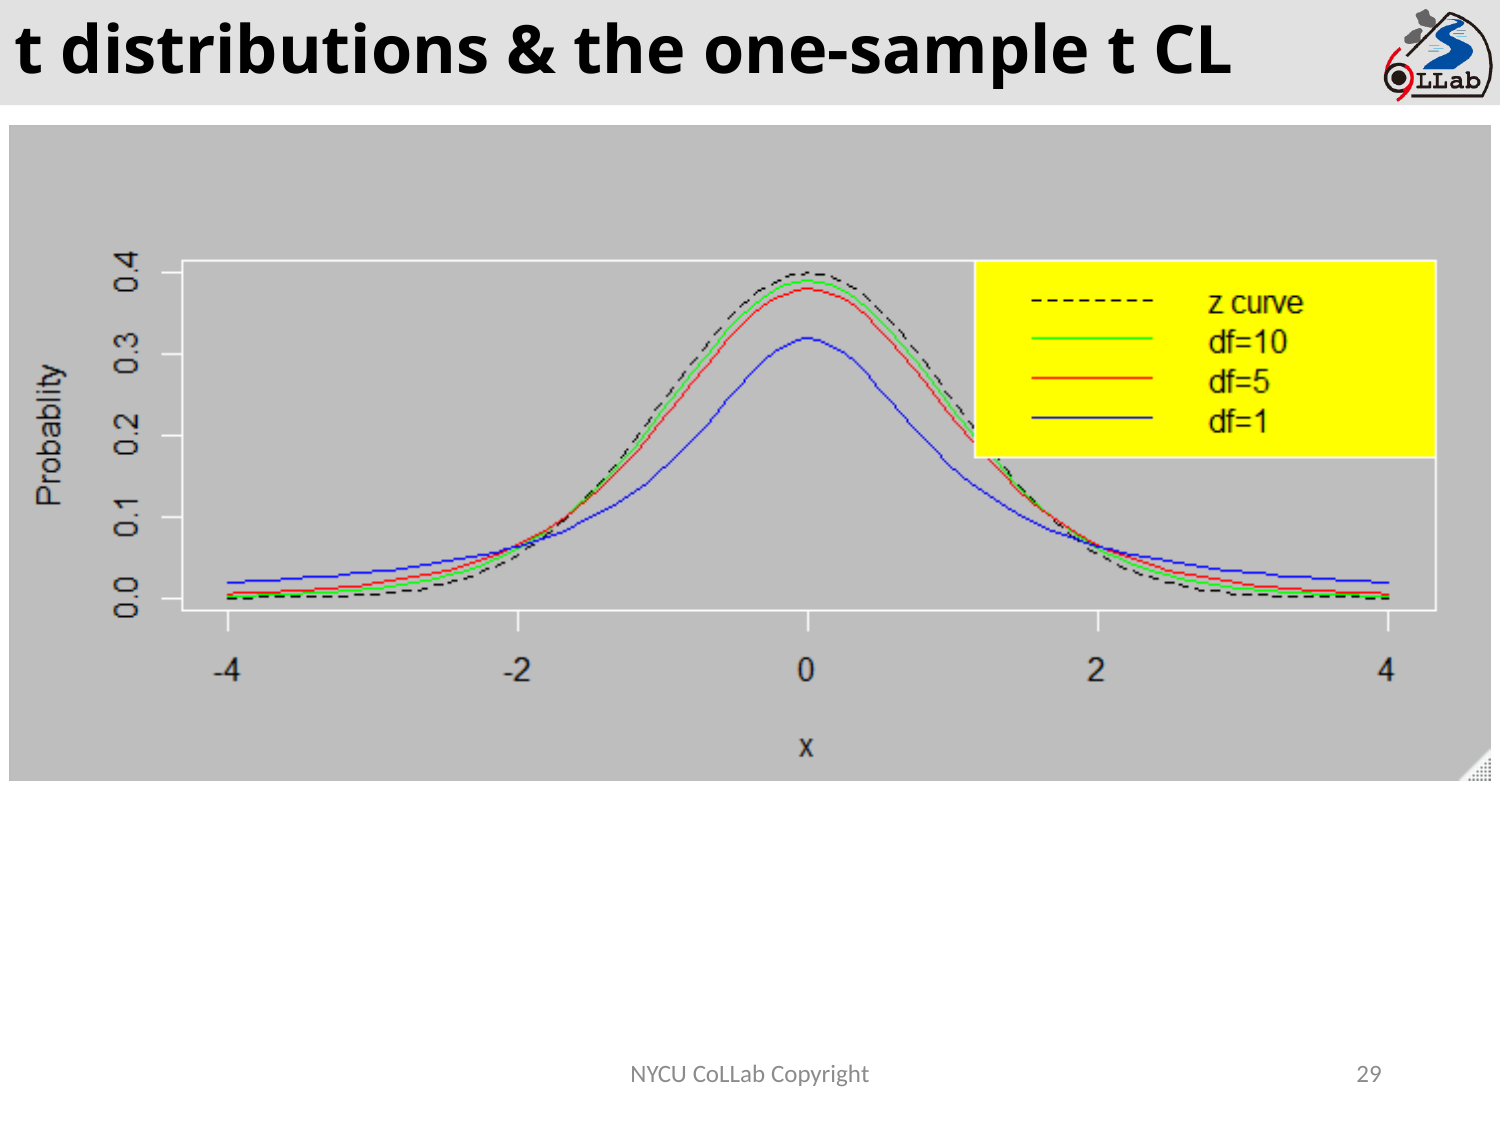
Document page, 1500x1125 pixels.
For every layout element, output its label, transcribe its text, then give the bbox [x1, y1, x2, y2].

text_box t distributions & the one-sample t CL [0, 0, 1374, 106]
footer NYCU CoLLab Copyright [496, 1042, 1004, 1103]
picture [9, 0, 1500, 781]
slide_number 29 [1059, 1042, 1397, 1103]
